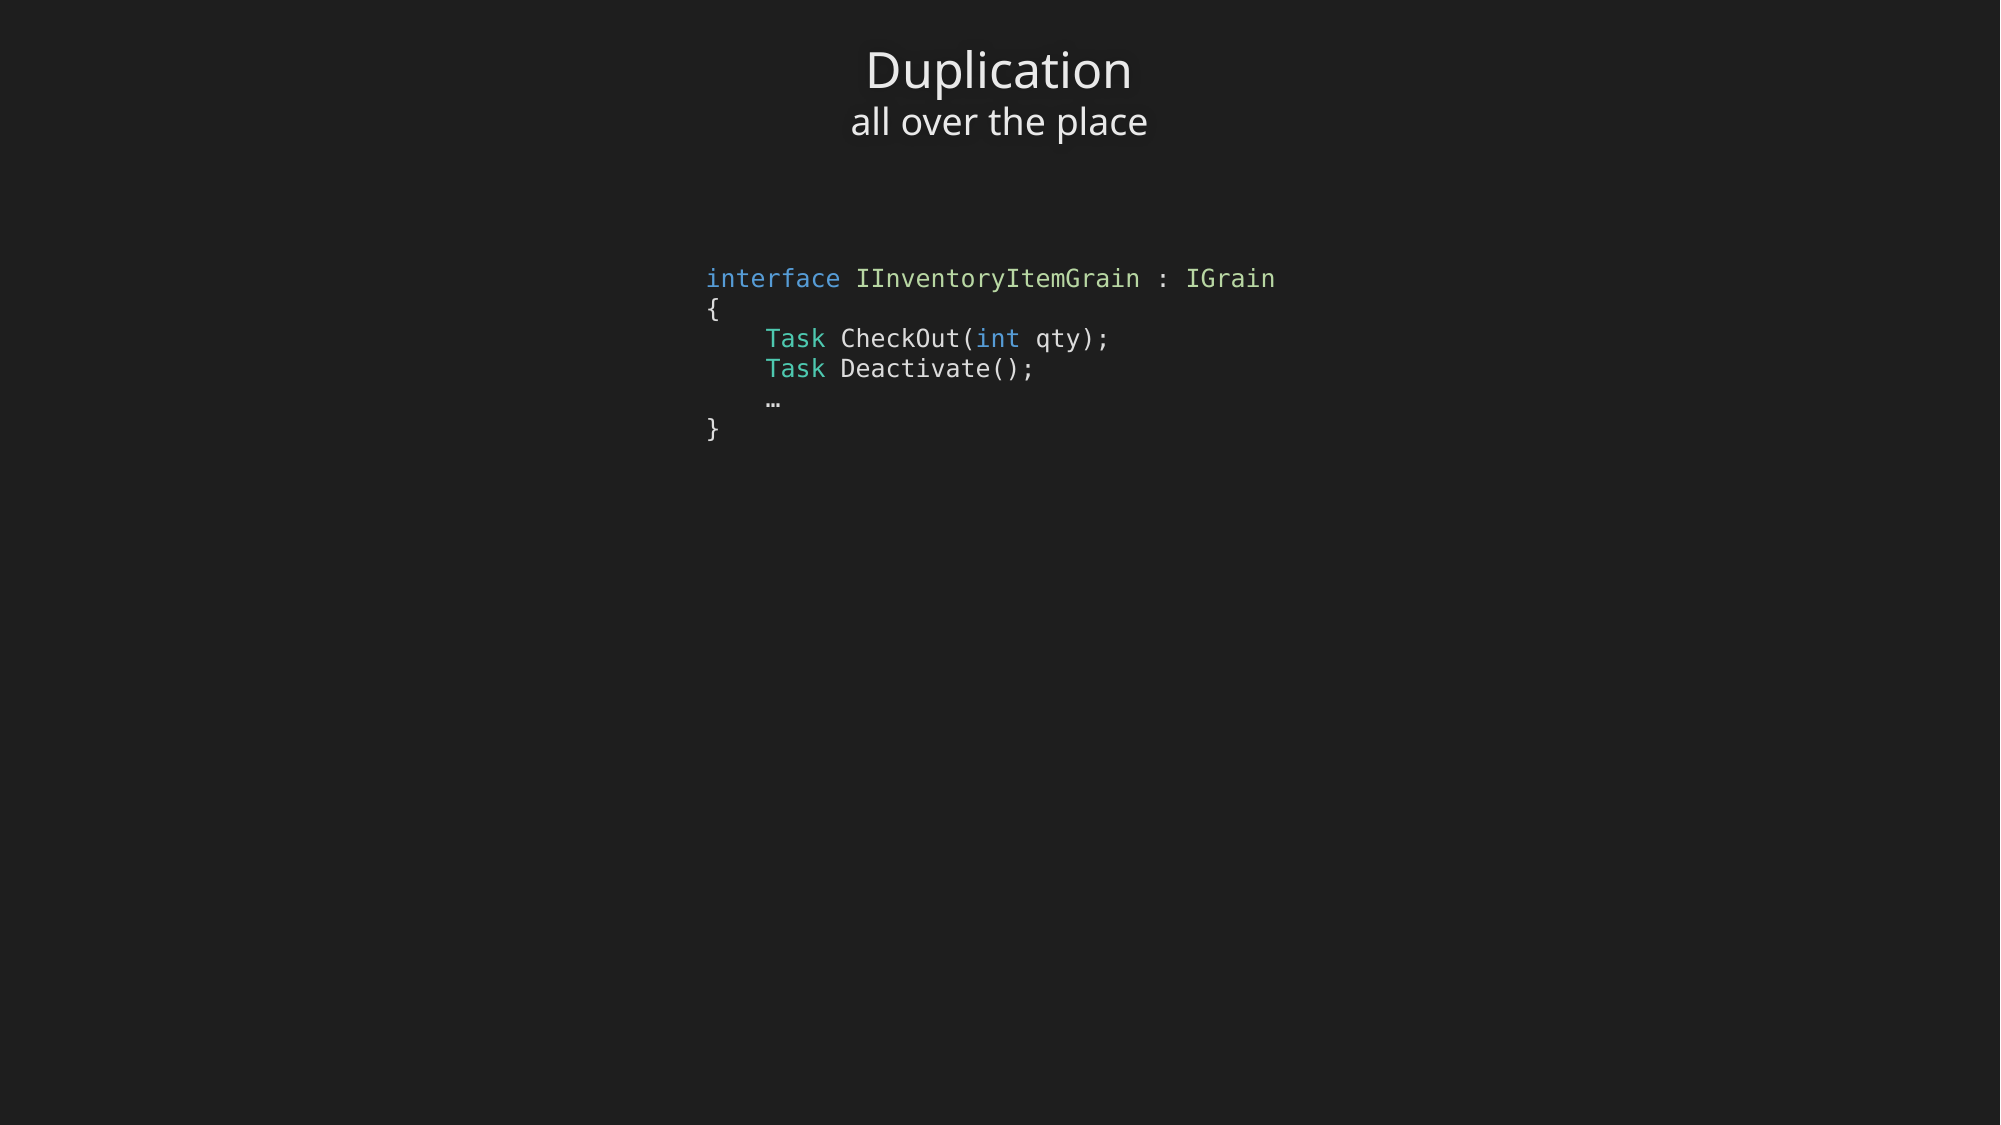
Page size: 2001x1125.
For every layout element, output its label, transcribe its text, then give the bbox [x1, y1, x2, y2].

text_box interface IInventoryItemGrain : IGrain { Task CheckOut(int qty); Task Deactivate(); … } [690, 255, 1404, 450]
text_box Duplication all over the place [835, 30, 1165, 151]
